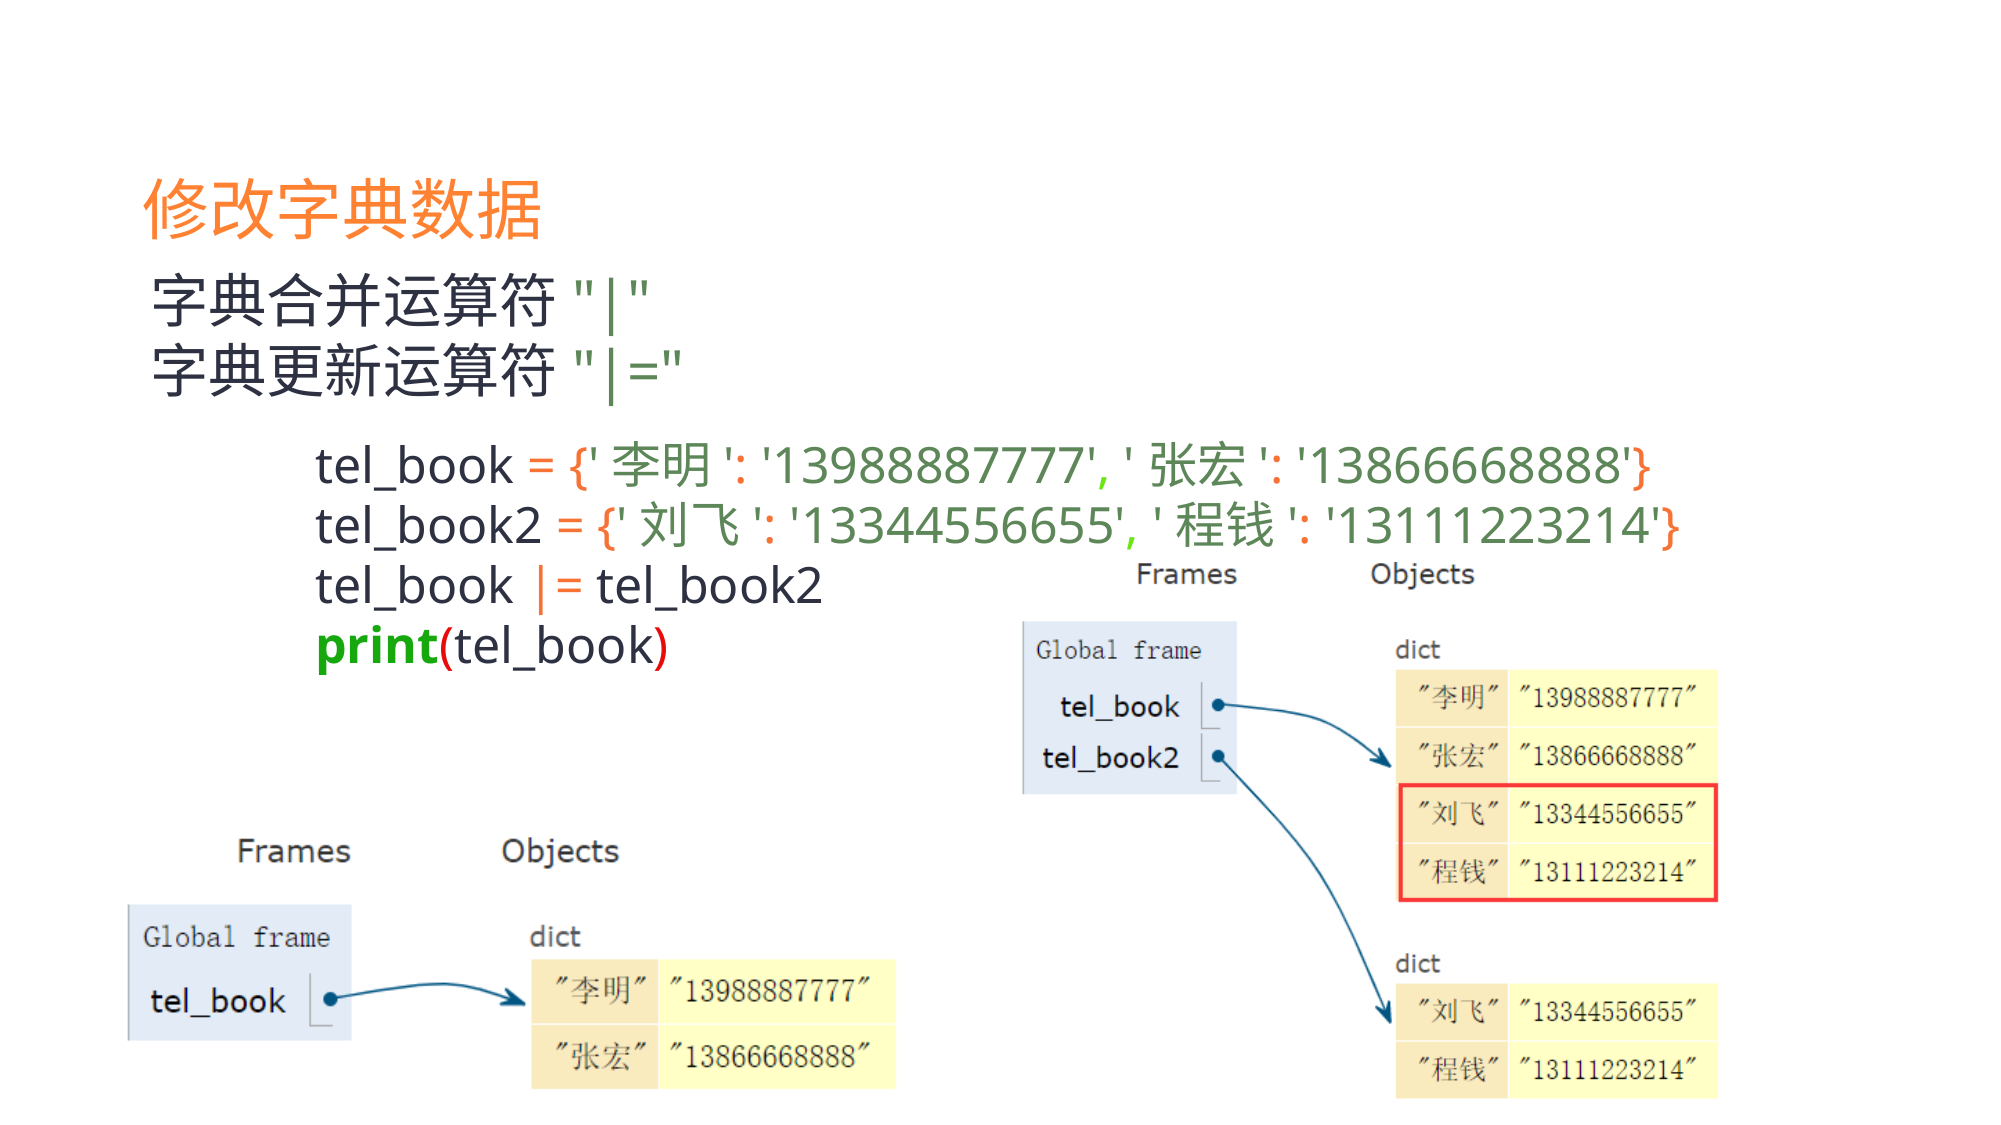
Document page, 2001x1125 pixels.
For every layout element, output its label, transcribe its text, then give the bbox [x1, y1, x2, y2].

text_box 字典合并运算符"|" 字典更新运算符"|=" [135, 257, 700, 412]
picture [1020, 562, 1721, 1100]
text_box 修改字典数据 [127, 160, 559, 256]
picture [125, 836, 904, 1095]
text_box tel_book = {'李明': '13988887777', '张宏': '13866668888'} tel_book2 = {'刘飞': '13344556655', '程钱': '13111223214'} tel_book |= tel_book2 print(tel_book) [300, 426, 1696, 682]
